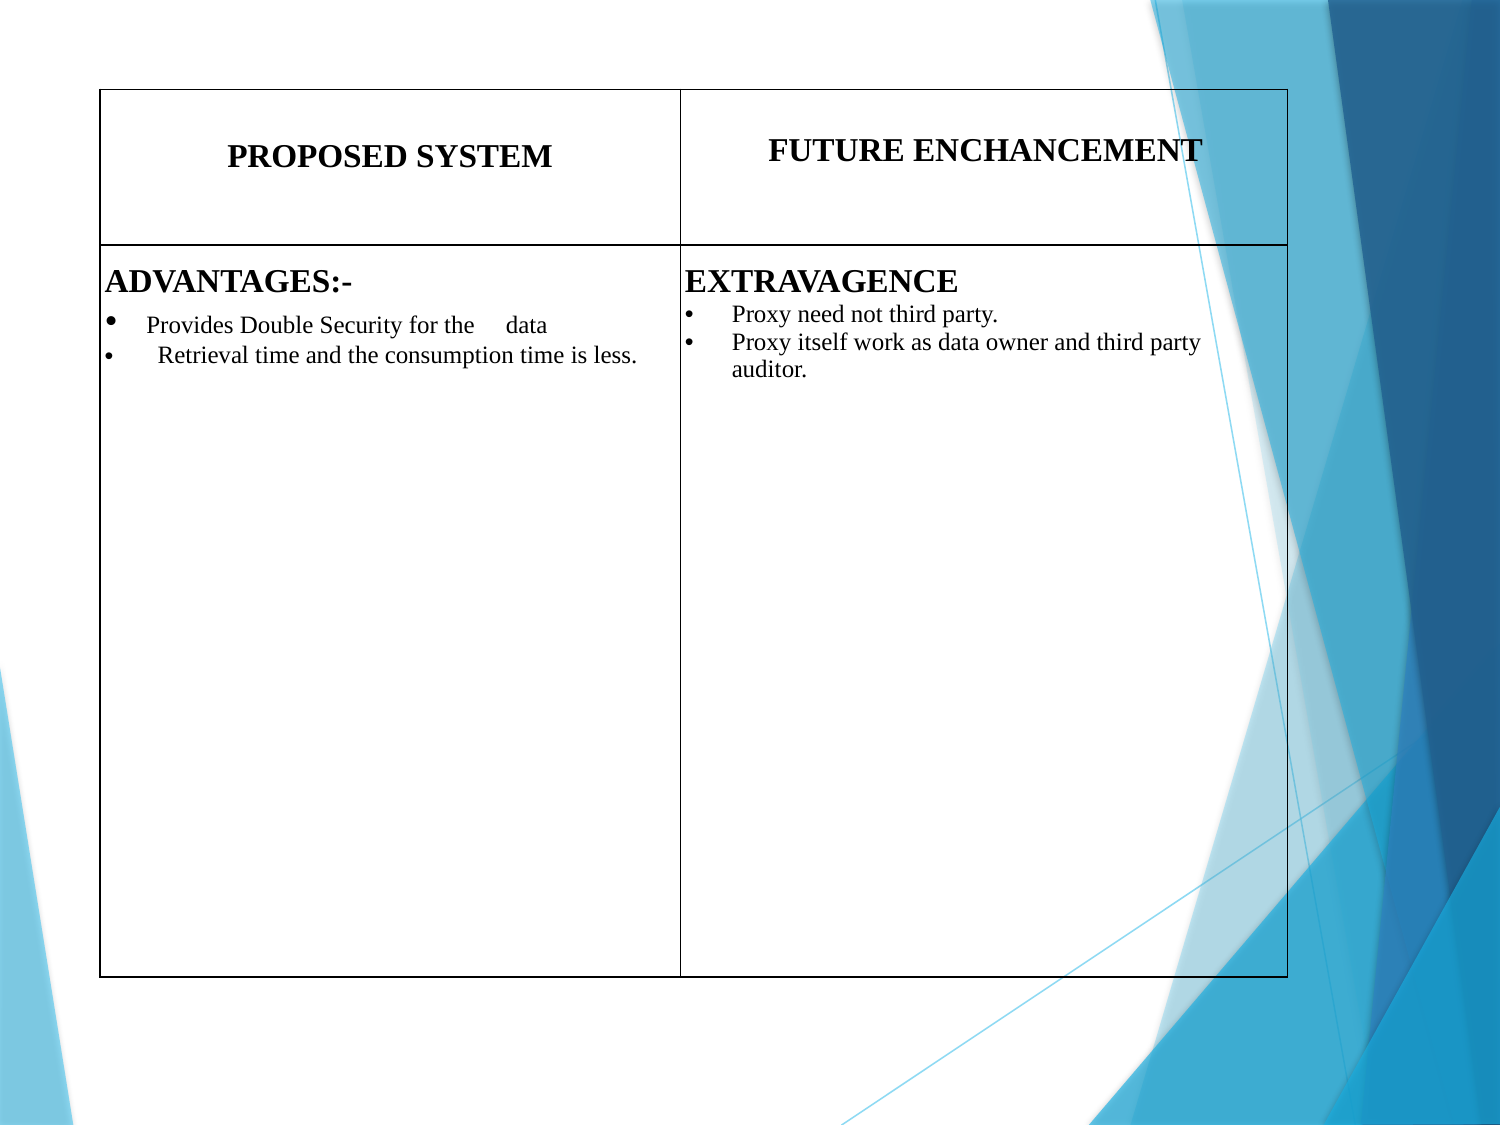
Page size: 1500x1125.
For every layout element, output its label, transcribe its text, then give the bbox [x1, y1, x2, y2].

table_header FUTURE ENCHANCEMENT [681, 90, 1287, 244]
table_cell ADVANTAGES:- • Provides Double Security for the data Retrieval time and the consumption time is less. [101, 246, 680, 976]
table_header PROPOSED SYSTEM [101, 90, 680, 244]
table_cell EXTRAVAGENCE Proxy need not third party. Proxy itself work as data owner and third party auditor. [681, 246, 1287, 976]
